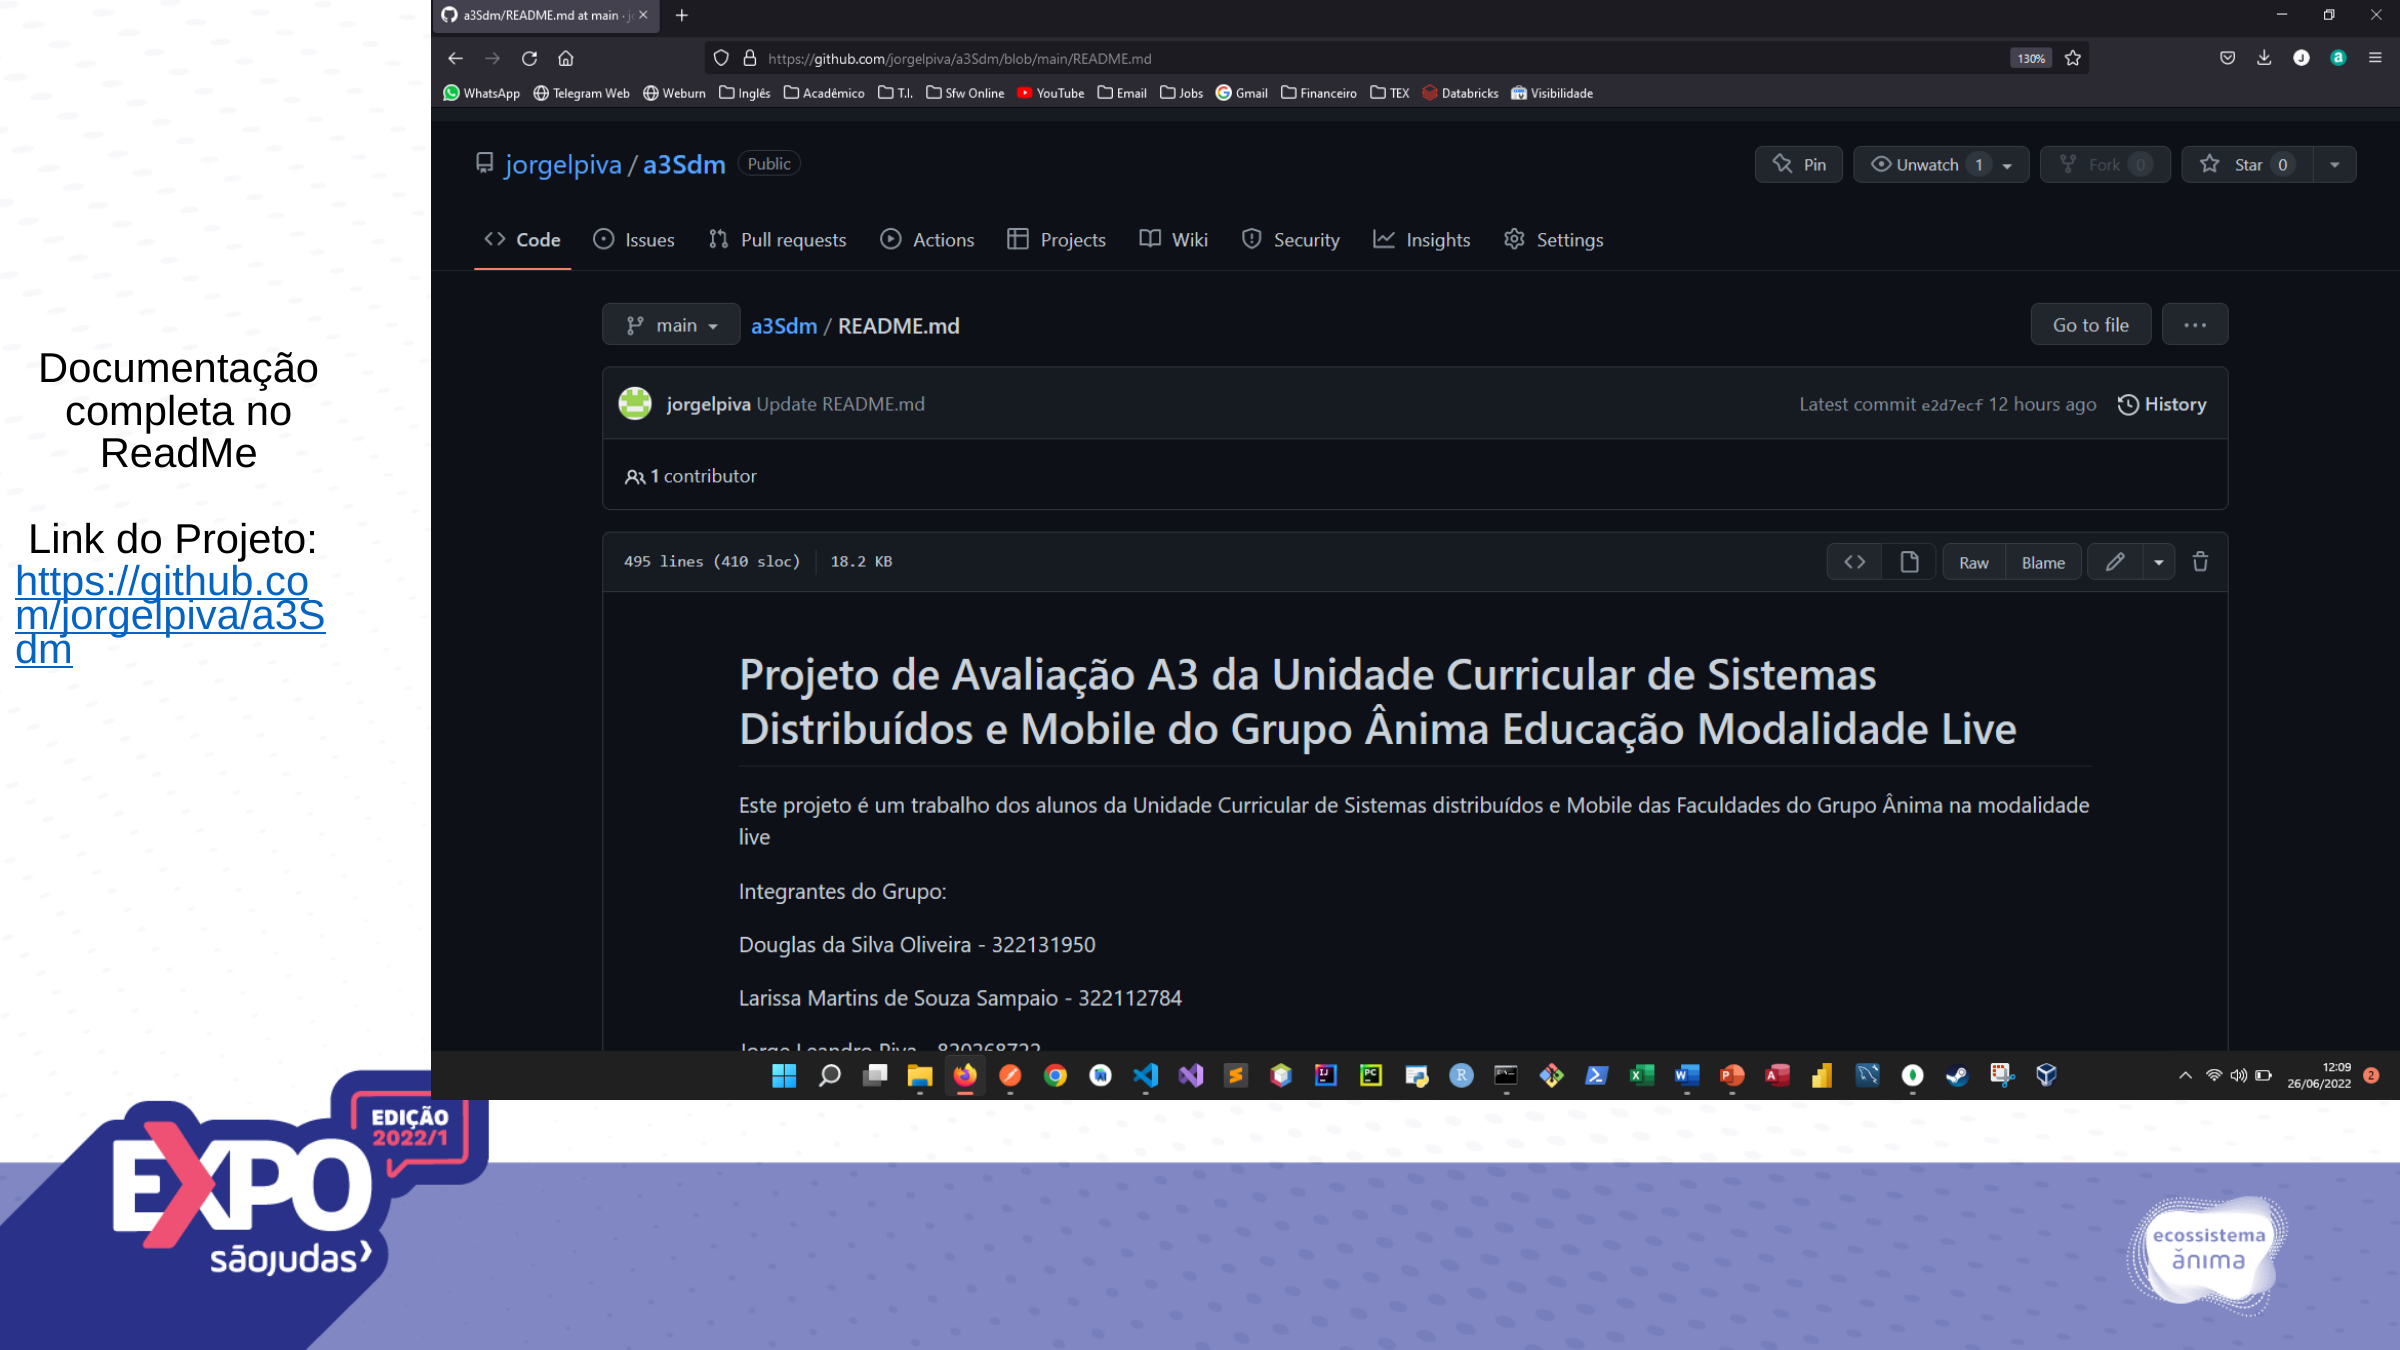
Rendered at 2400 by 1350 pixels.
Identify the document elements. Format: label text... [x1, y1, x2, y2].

picture [0, 0, 2400, 1350]
text_box Documentação completa no ReadMe Link do Projeto: https://github.com/jorgelpiva/a3Sdm [0, 333, 358, 765]
